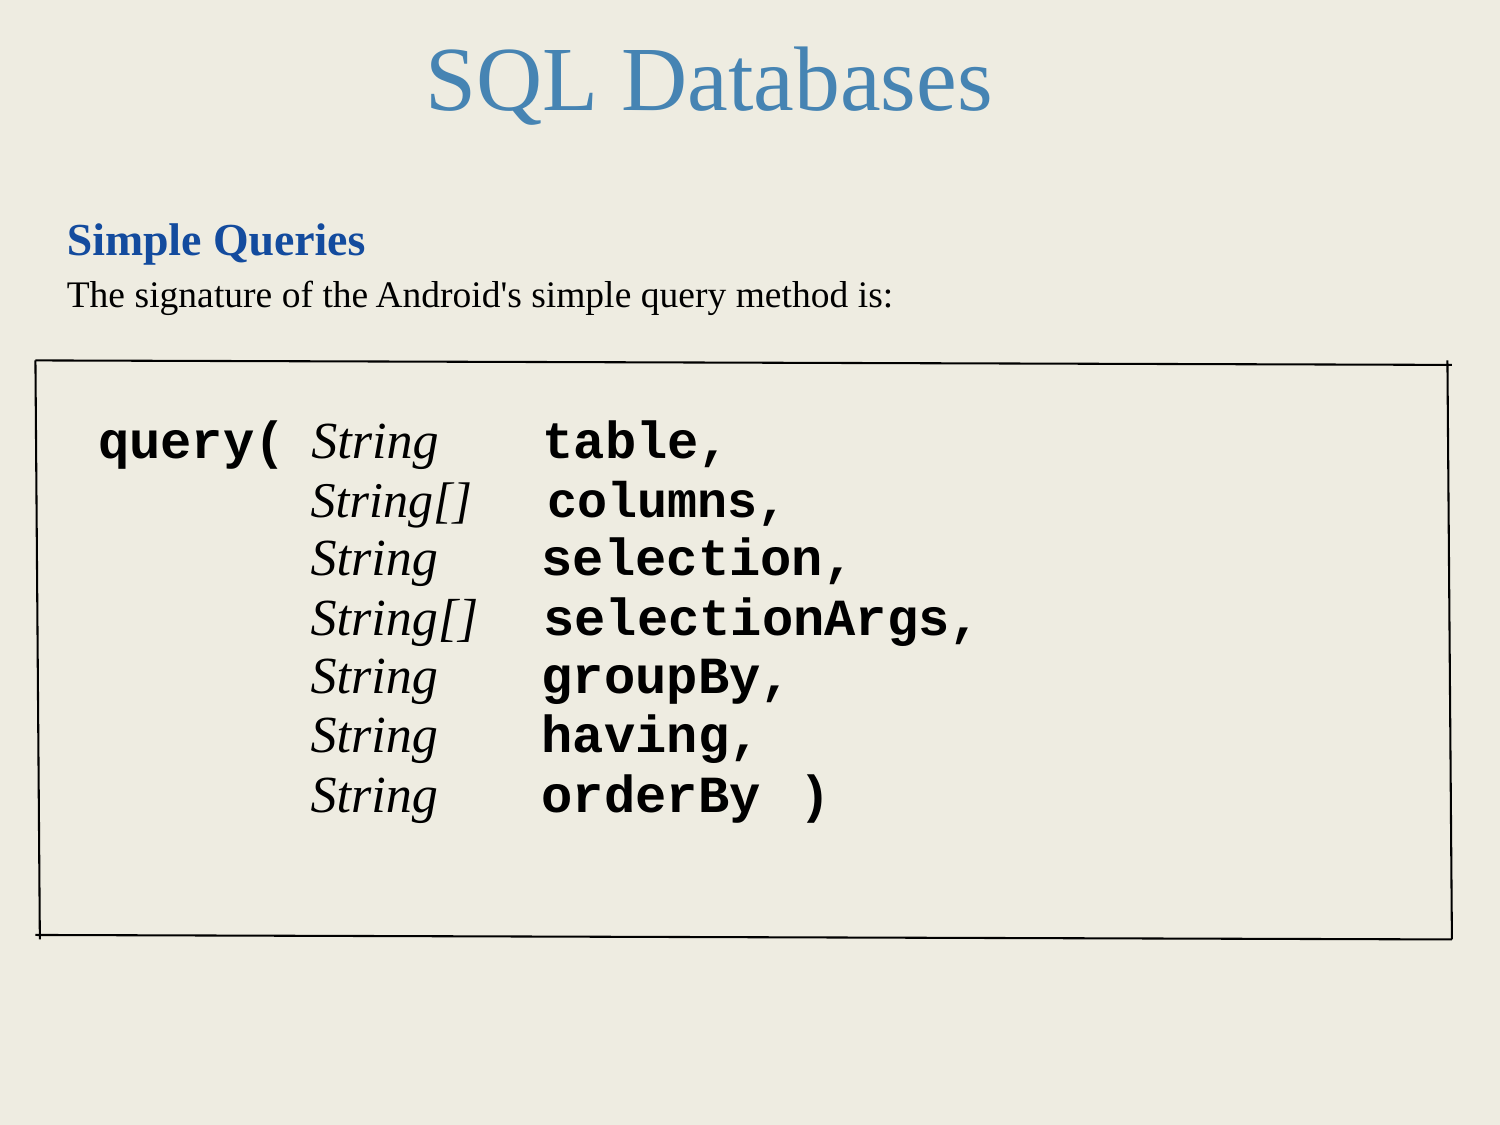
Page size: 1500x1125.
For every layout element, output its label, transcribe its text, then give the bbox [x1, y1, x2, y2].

text_box SQL Databases Simple Queries The signature of the Android's simple query method is: query( String table, String[] columns, String selection, String[] selectionArgs, String groupBy, String having, String orderBy ) [68, 35, 993, 831]
text_box [41, 934, 1452, 941]
text_box [993, 362, 1446, 366]
text_box [1446, 360, 1453, 940]
text_box [34, 360, 41, 940]
